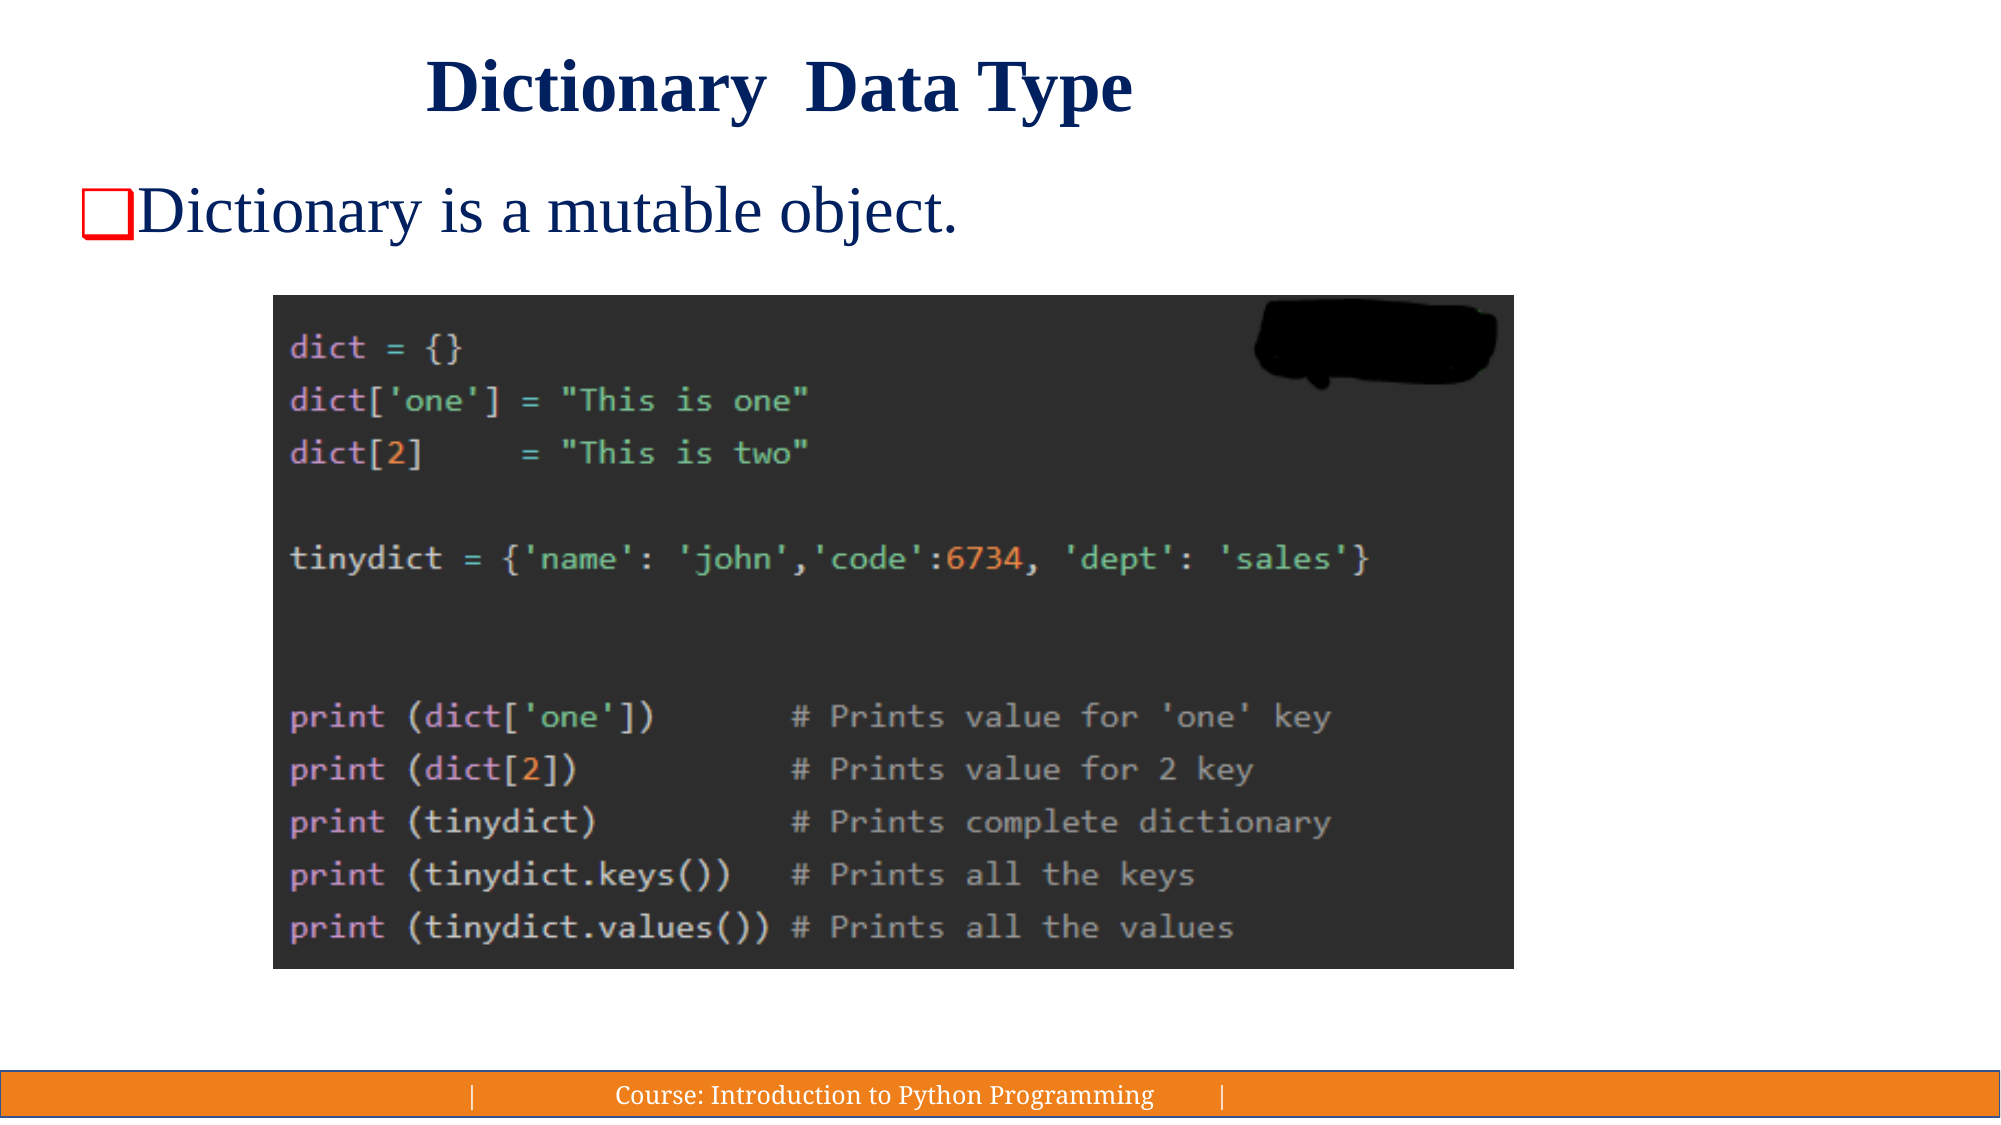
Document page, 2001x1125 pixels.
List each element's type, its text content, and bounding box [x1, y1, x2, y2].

title Dictionary Data Type [411, 39, 1959, 148]
picture [273, 295, 1514, 969]
list Dictionary is a mutable object. [63, 167, 1959, 1047]
